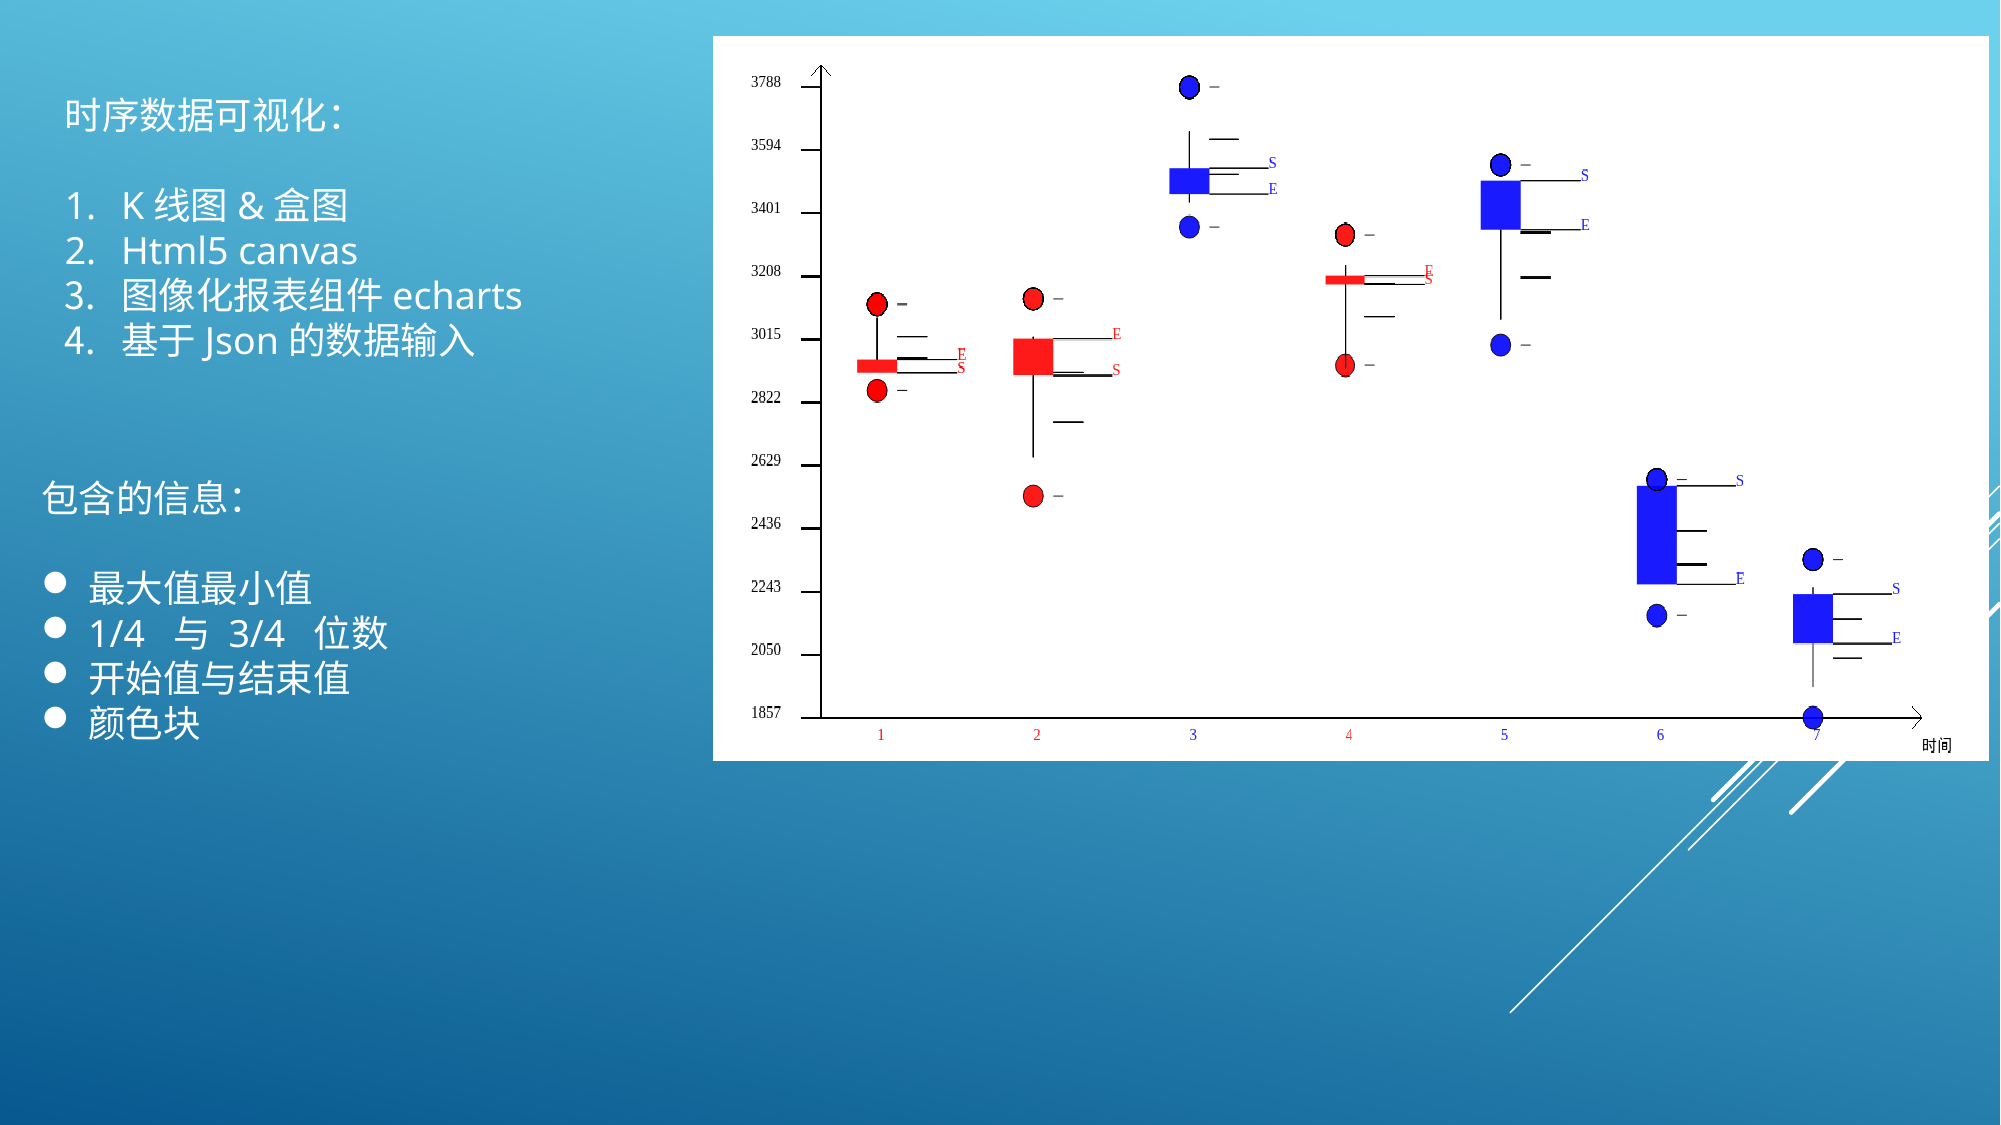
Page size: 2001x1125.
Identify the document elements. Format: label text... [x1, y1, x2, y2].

text_box 包含的信息： 最大值最小值 1/4 与 3/4 位数 开始值与结束值 颜色块 [26, 467, 687, 753]
text_box 时序数据可视化： K线图&盒图 Html5 canvas 图像化报表组件echarts 基于Json的数据输入 [50, 85, 687, 415]
picture [712, 36, 1989, 761]
